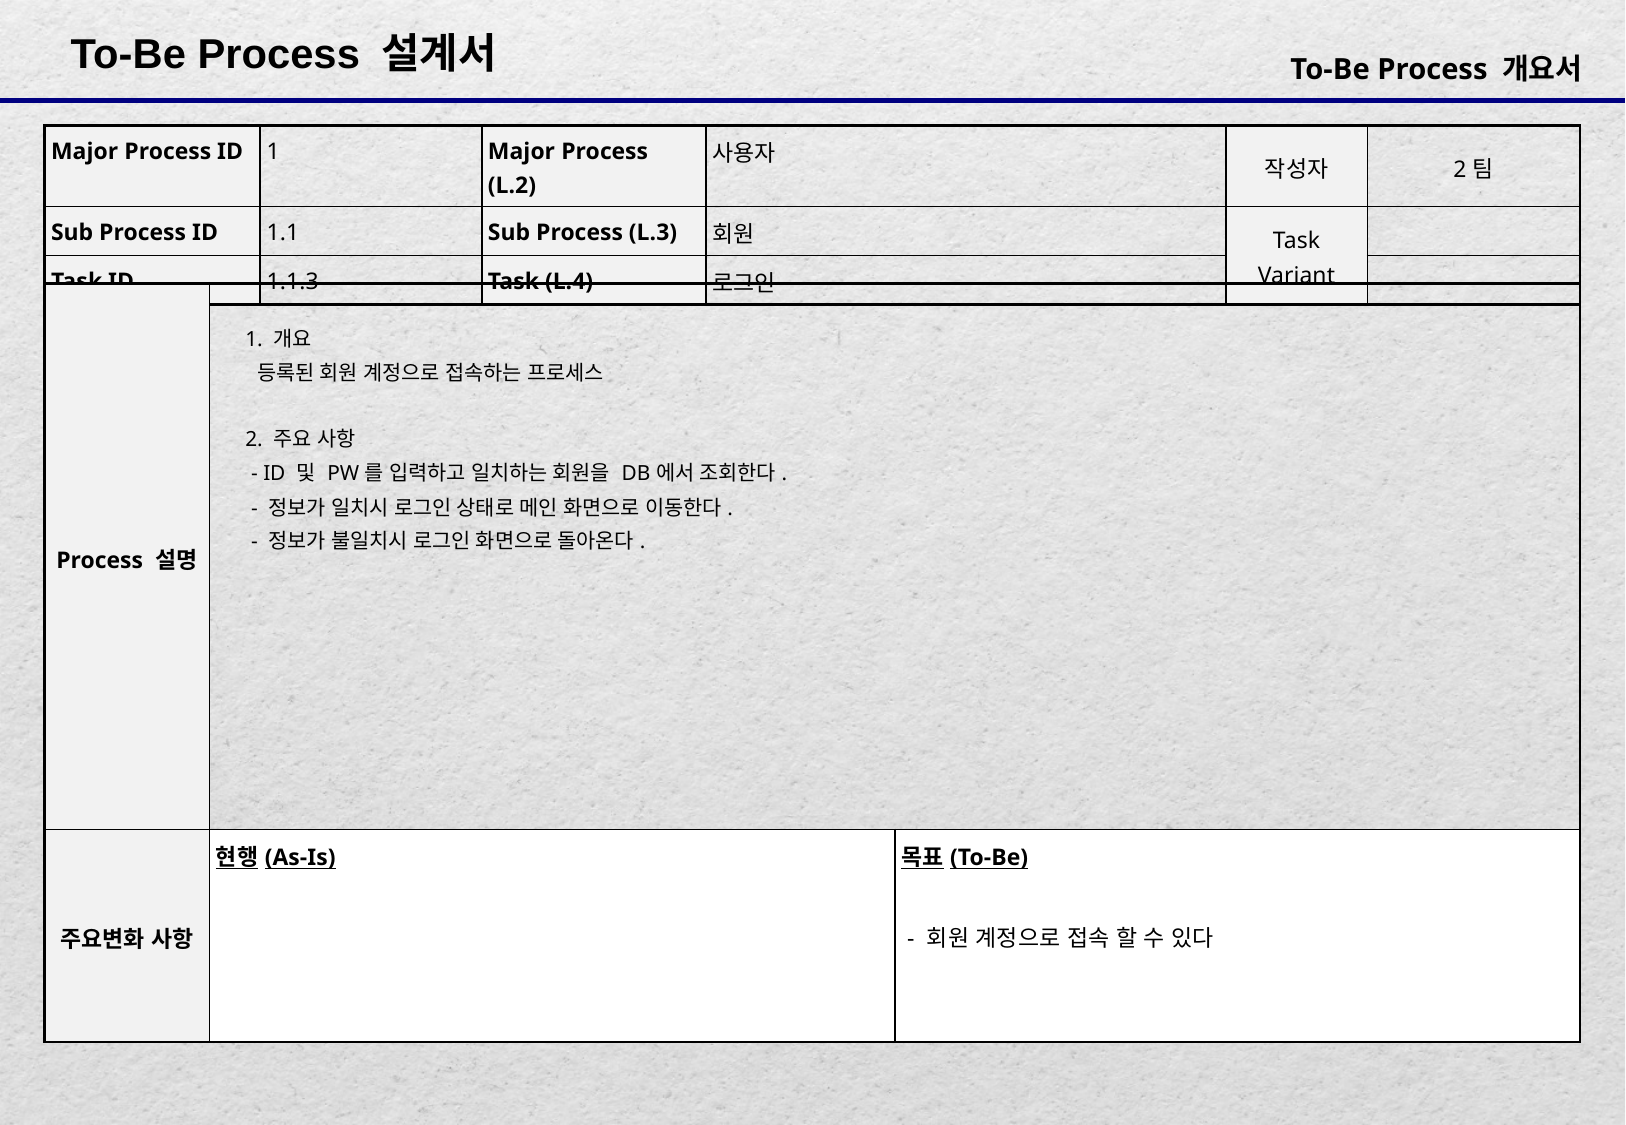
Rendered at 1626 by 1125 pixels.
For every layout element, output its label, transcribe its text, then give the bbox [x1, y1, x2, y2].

table_header 2팀 [1368, 127, 1579, 206]
table_header 1 [261, 127, 481, 206]
table_cell 현행(As-Is) [210, 830, 894, 1041]
table_header Process 설명 [46, 285, 209, 829]
table_cell 주요변화 사항 [46, 830, 209, 1041]
table_cell Sub Process (L.3) [483, 207, 705, 255]
table_cell [1368, 256, 1579, 282]
table_cell [1368, 207, 1579, 255]
table_header Major Process (L.2) [483, 127, 705, 206]
table_cell 1.1 [261, 207, 481, 255]
table_cell Task ID [46, 256, 259, 282]
table_cell 회원 [707, 207, 1225, 255]
table_cell Task Variant [1227, 207, 1367, 282]
table_cell Sub Process ID [46, 207, 259, 255]
table_header 사용자 [707, 127, 1225, 206]
table_header 1. 개요 등록된 회원 계정으로 접속하는 프로세스 2. 주요 사항 - ID 및 PW를 입력하고 일치하는 회원을 DB에서 조회한다. - 정보가 일치시 로그인 상태로 메인 화면으로 이동한다. - 정보가 불일치시 로그인 화면으로 돌아온다. [210, 285, 1579, 829]
table_cell 로그인 [707, 256, 1225, 282]
table_cell 목표(To-Be) - 회원 계정으로 접속 할 수 있다 [896, 830, 1579, 1041]
table_header Major Process ID [46, 127, 259, 206]
table_cell Task (L.4) [483, 256, 705, 282]
table_header 작성자 [1227, 127, 1367, 206]
table_cell 1.1.3 [261, 256, 481, 282]
